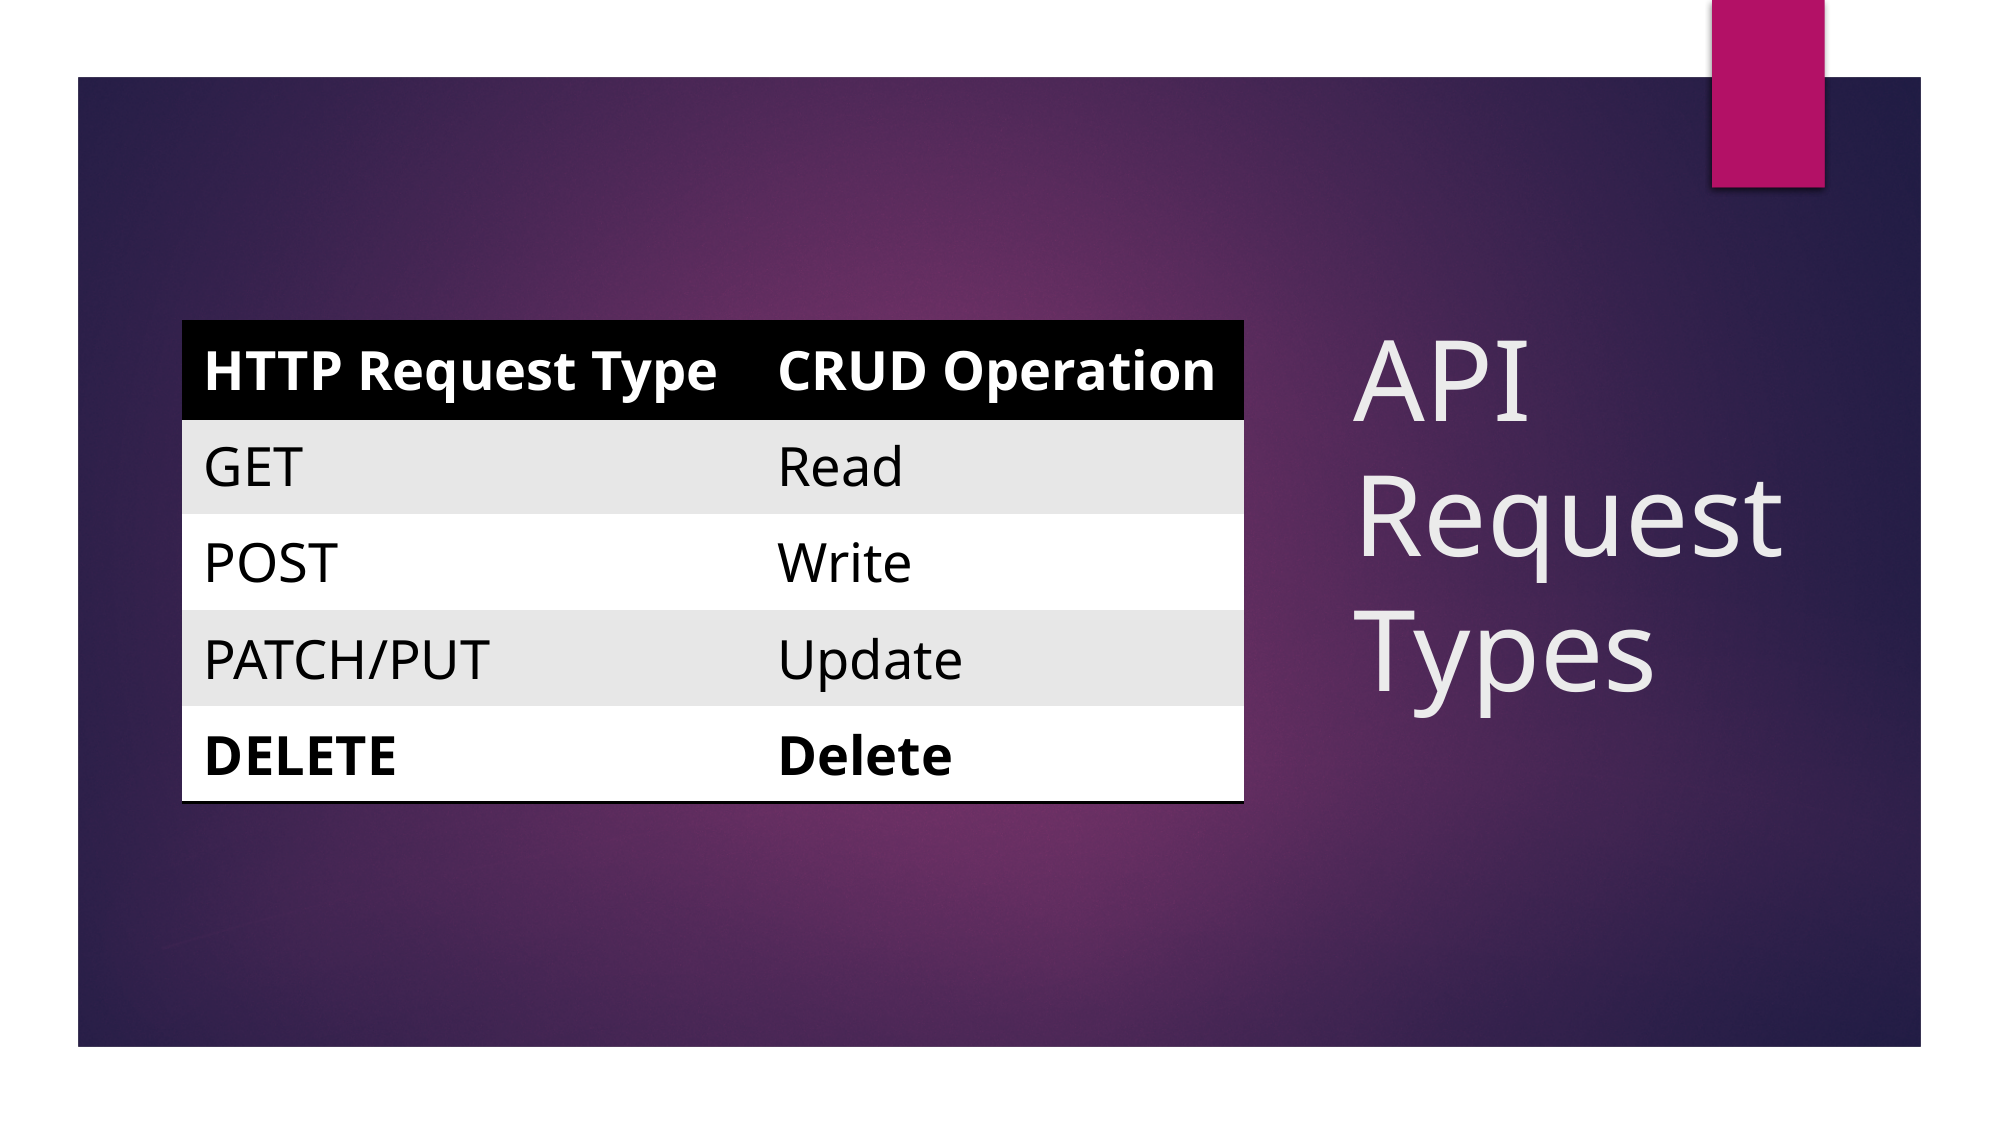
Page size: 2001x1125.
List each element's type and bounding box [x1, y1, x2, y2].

text_box [0, 0, 2000, 1125]
